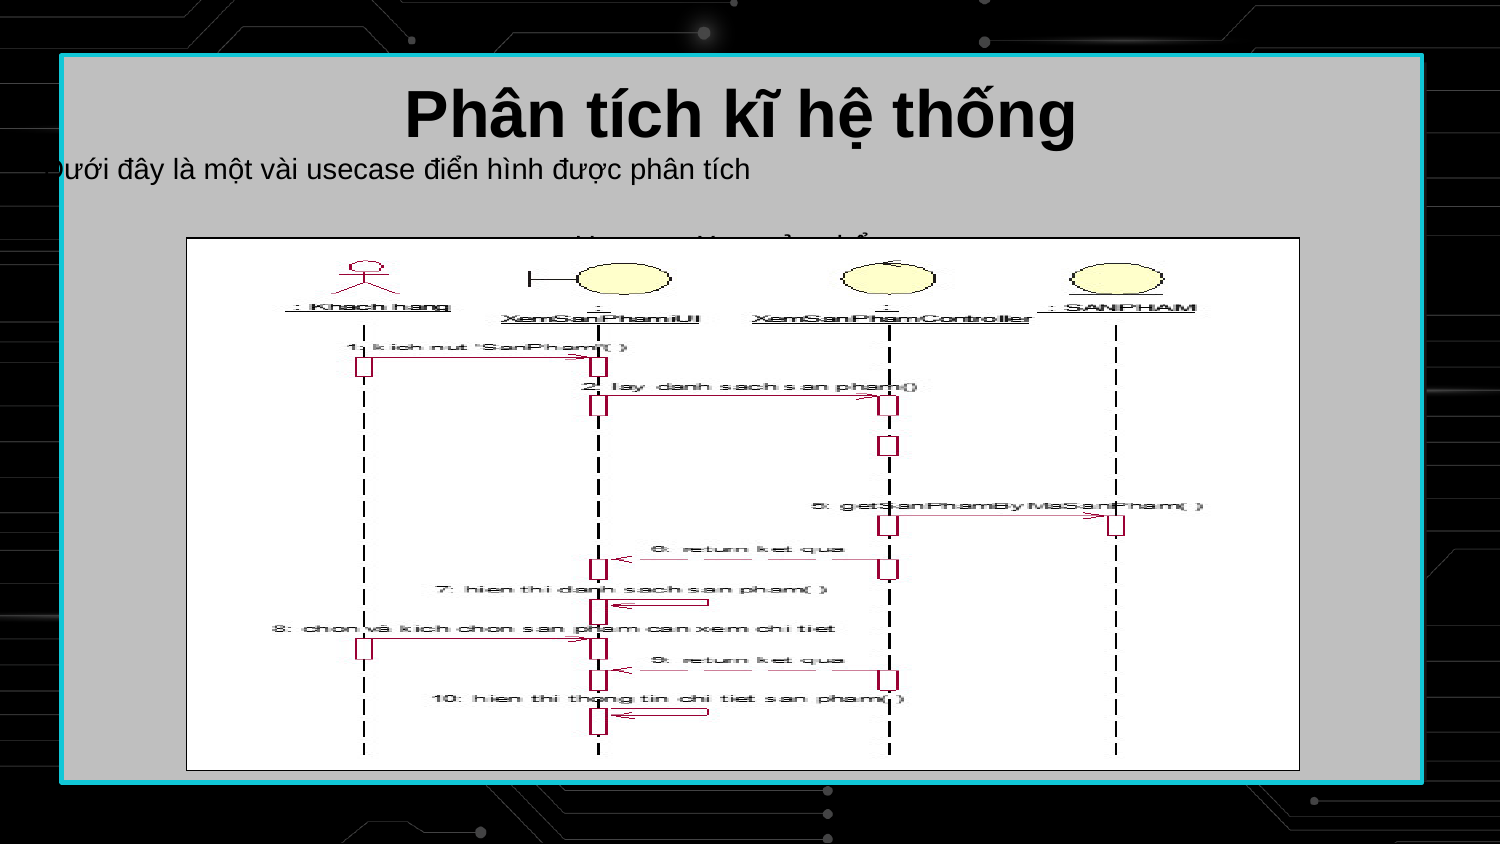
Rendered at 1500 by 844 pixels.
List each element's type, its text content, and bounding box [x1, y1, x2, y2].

text_box Usecase Xem sản phẩm [434, 95, 1034, 236]
text_box [59, 53, 1424, 785]
text_box Dưới đây là một vài usecase điển hình được phân tích [28, 143, 434, 193]
title Phân tích kĩ hệ thống [109, 30, 1374, 125]
picture [0, 0, 1500, 843]
